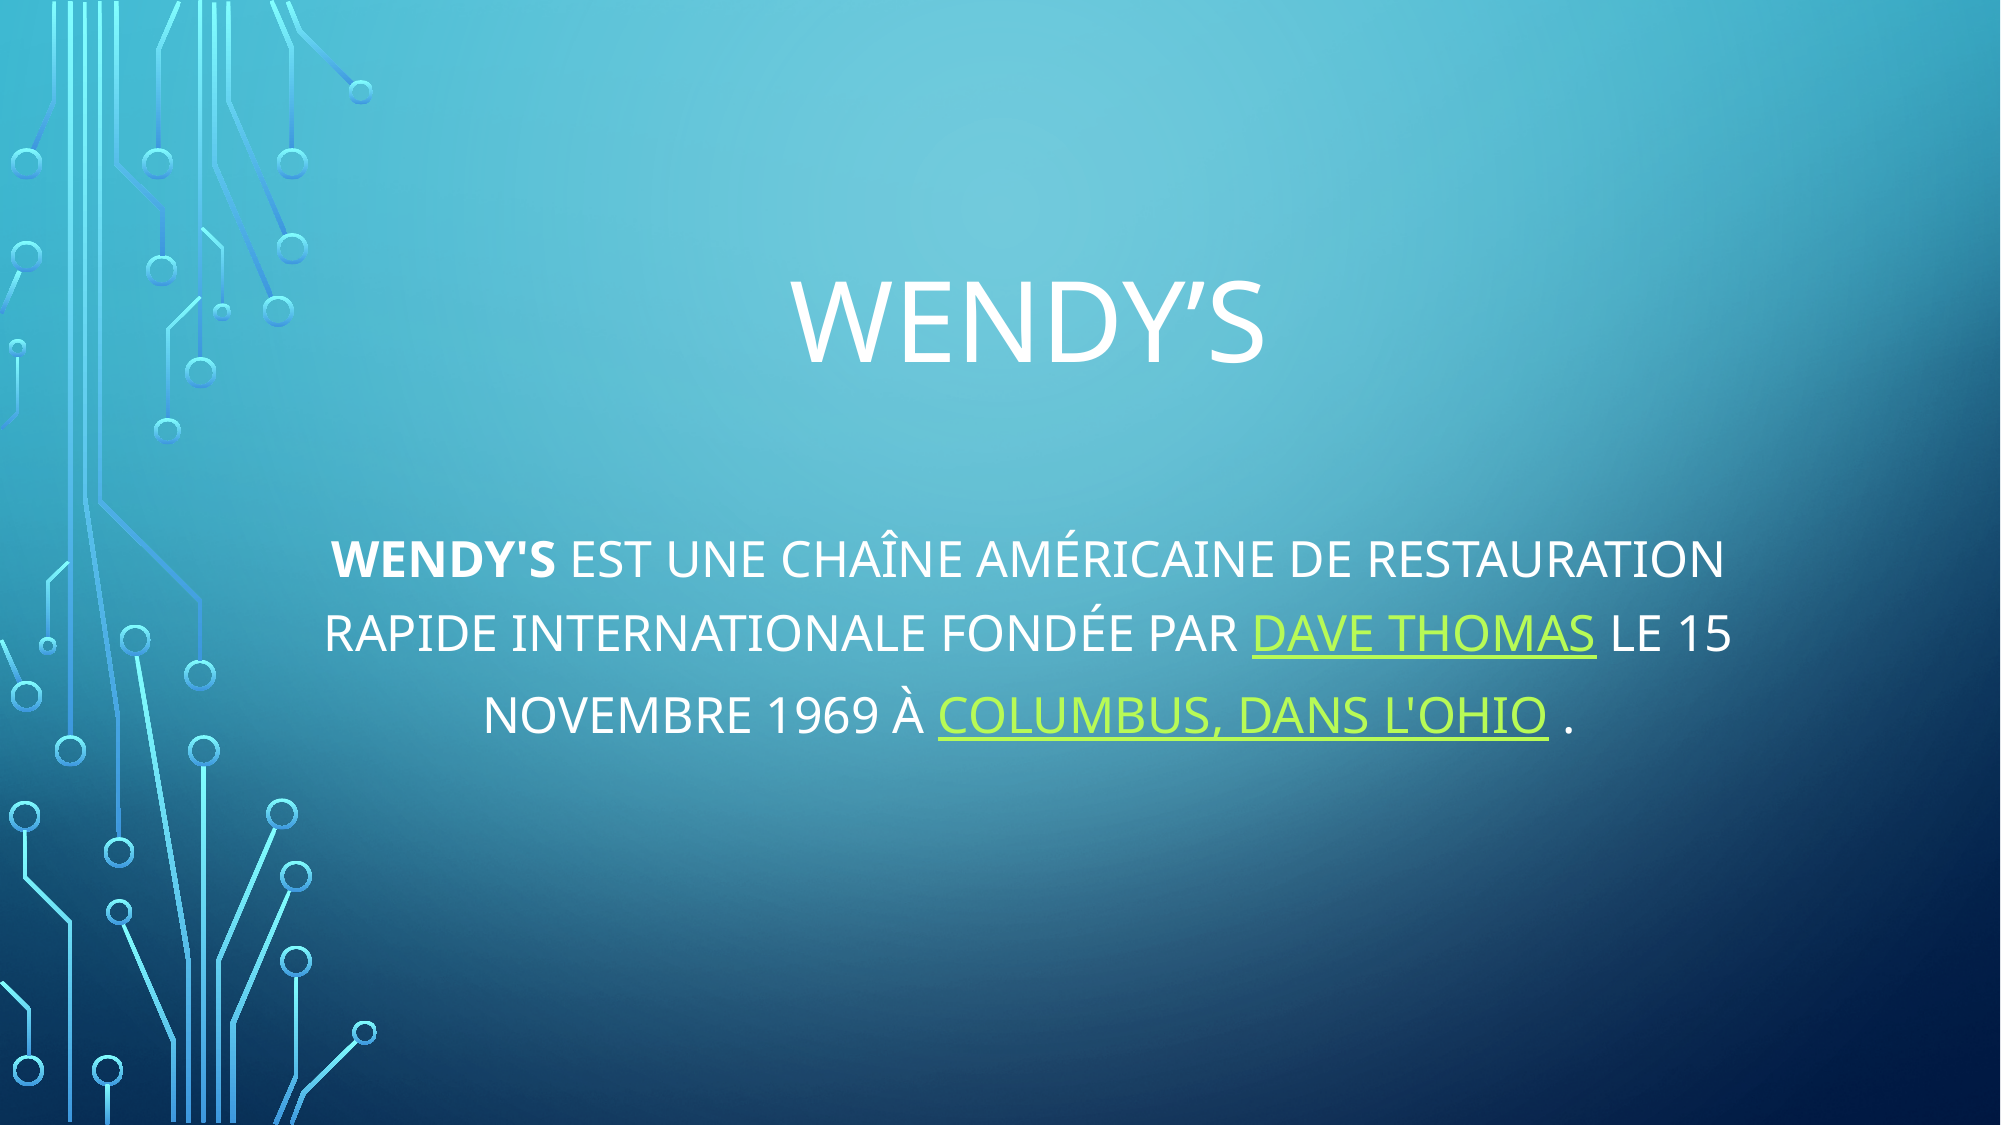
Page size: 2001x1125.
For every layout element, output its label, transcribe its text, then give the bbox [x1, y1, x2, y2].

subtitle Wendy's est une chaîne américaine de restauration rapide internationale fondée par Dave Thomas le 15 novembre 1969 à Columbus, dans l'Ohio . [307, 508, 1750, 781]
title WENDy’s [307, 184, 1750, 395]
